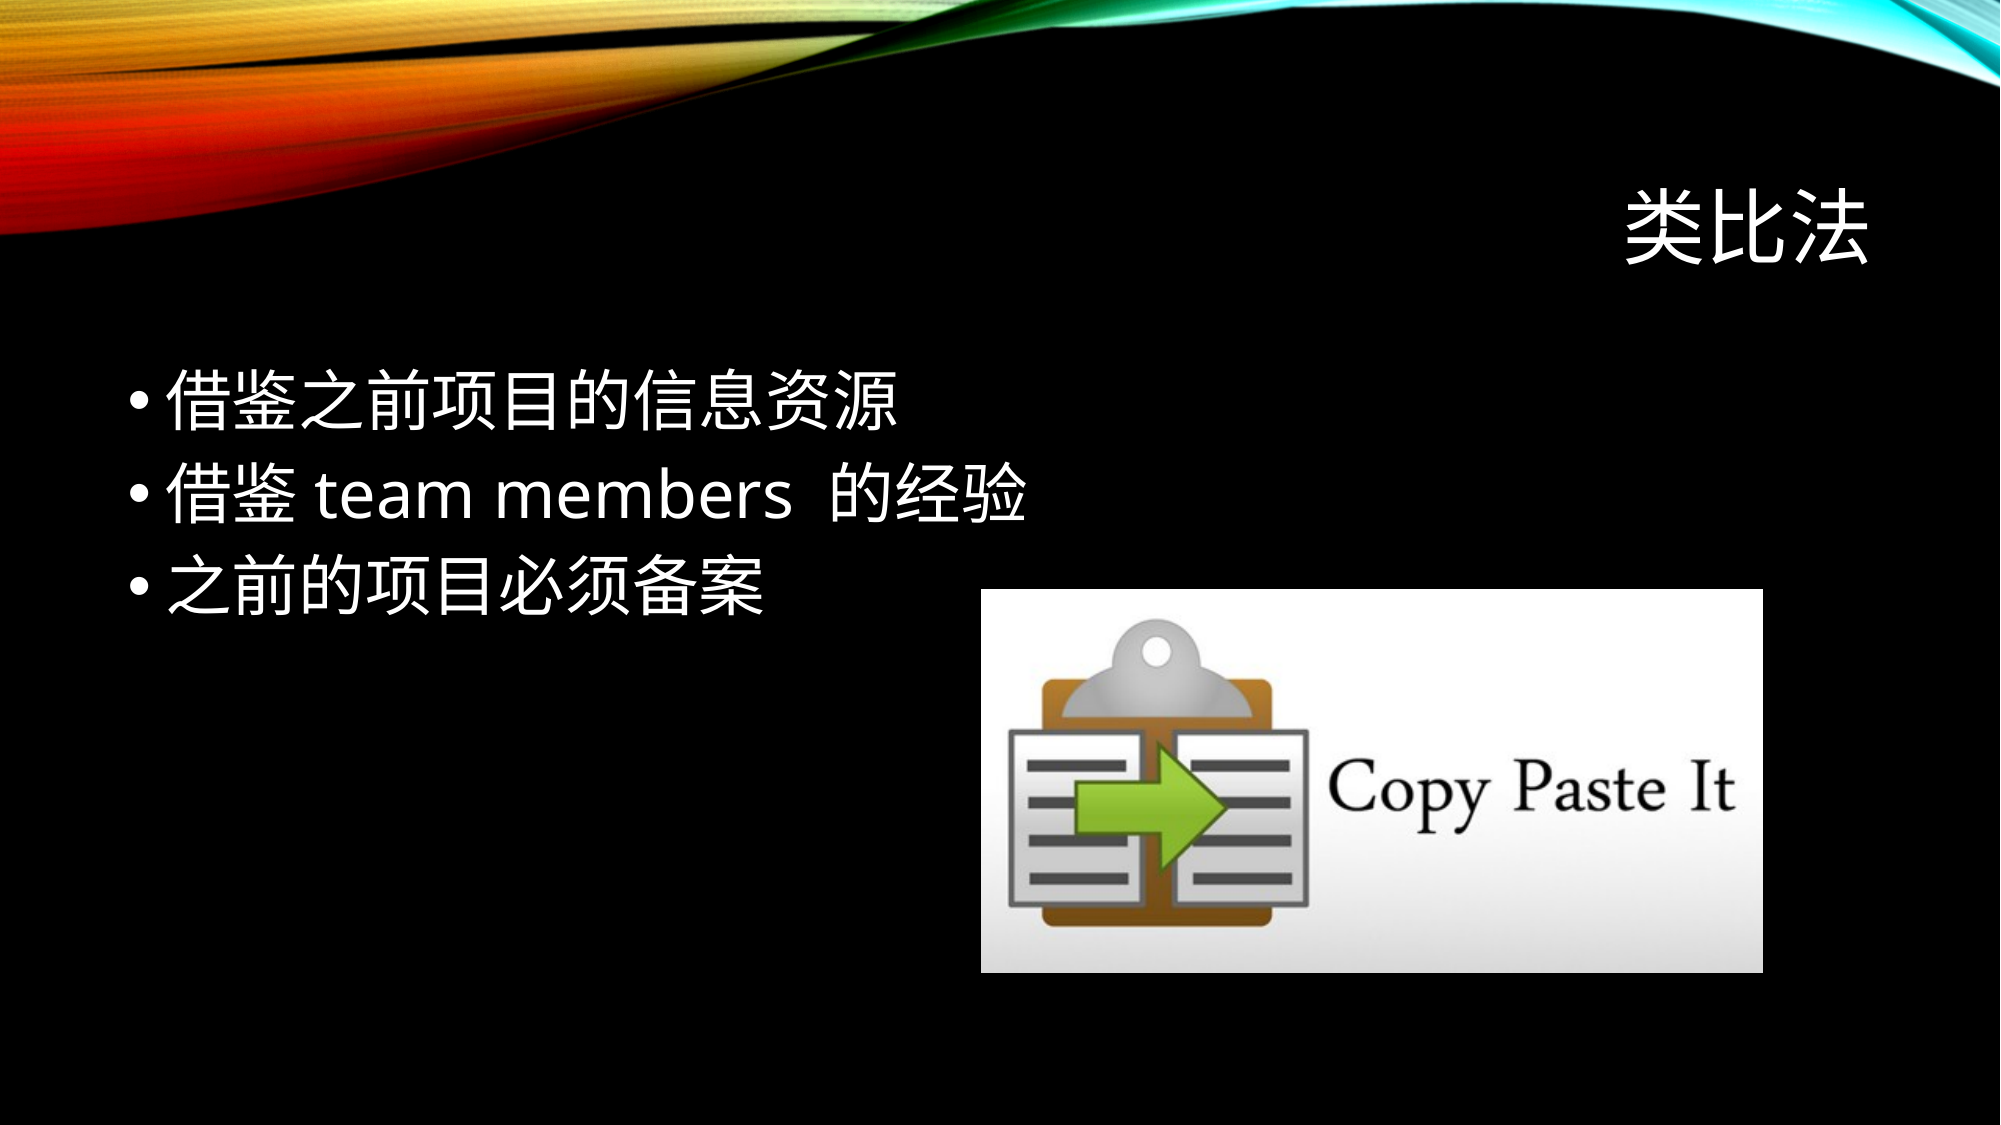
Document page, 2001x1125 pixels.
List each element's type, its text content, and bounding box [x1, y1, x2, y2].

picture [0, 0, 2000, 237]
title 类比法 [474, 125, 1888, 338]
picture [981, 589, 1764, 973]
list 借鉴之前项目的信息资源 借鉴team members 的经验 之前的项目必须备案 [112, 360, 1888, 1021]
